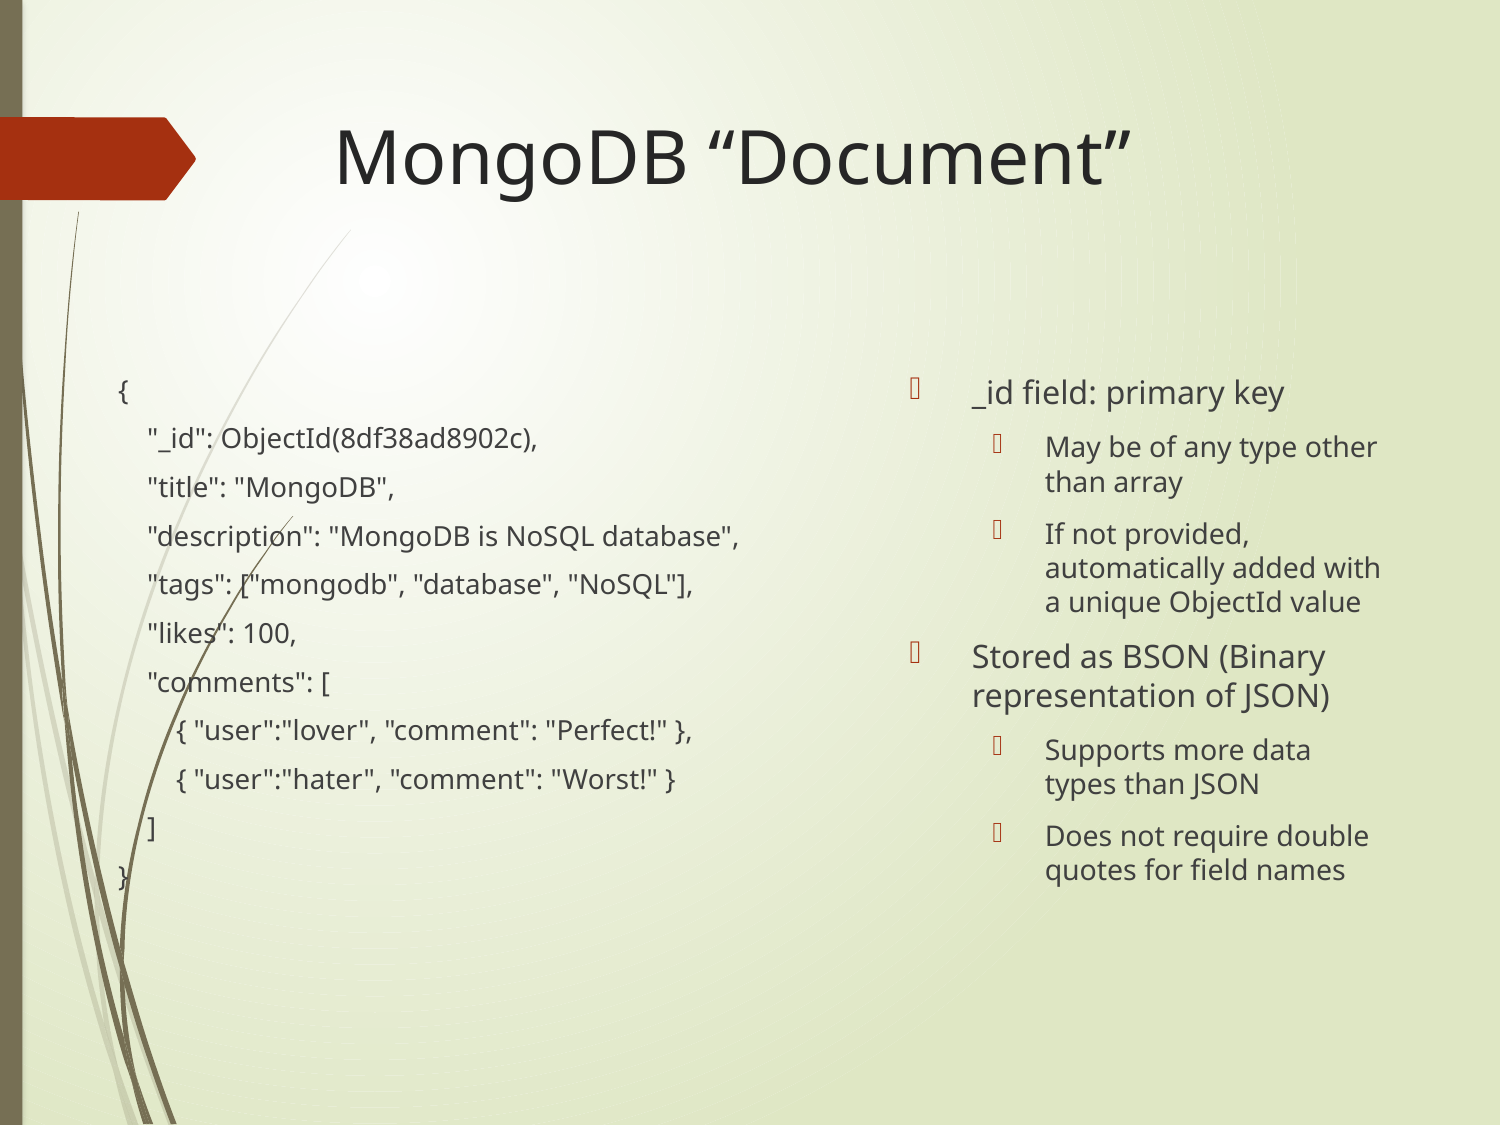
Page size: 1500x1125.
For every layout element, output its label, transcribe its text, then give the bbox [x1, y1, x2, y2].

list _id field: primary key May be of any type other than array If not provided, automatically added with a unique ObjectId value Stored as BSON (Binary representation of JSON) Supports more data types than JSON Does not require double quotes for field names [894, 364, 1398, 901]
title MongoDB “Document” [318, 102, 1416, 313]
list { "_id": ObjectId(8df38ad8902c), "title": "MongoDB", "description": "MongoDB is NoSQL database", "tags": ["mongodb", "database", "NoSQL"], "likes": 100, "comments": [ { "user":"lover", "comment": "Perfect!" }, { "user":"hater", "comment": "Worst!" } ] } [102, 364, 865, 901]
